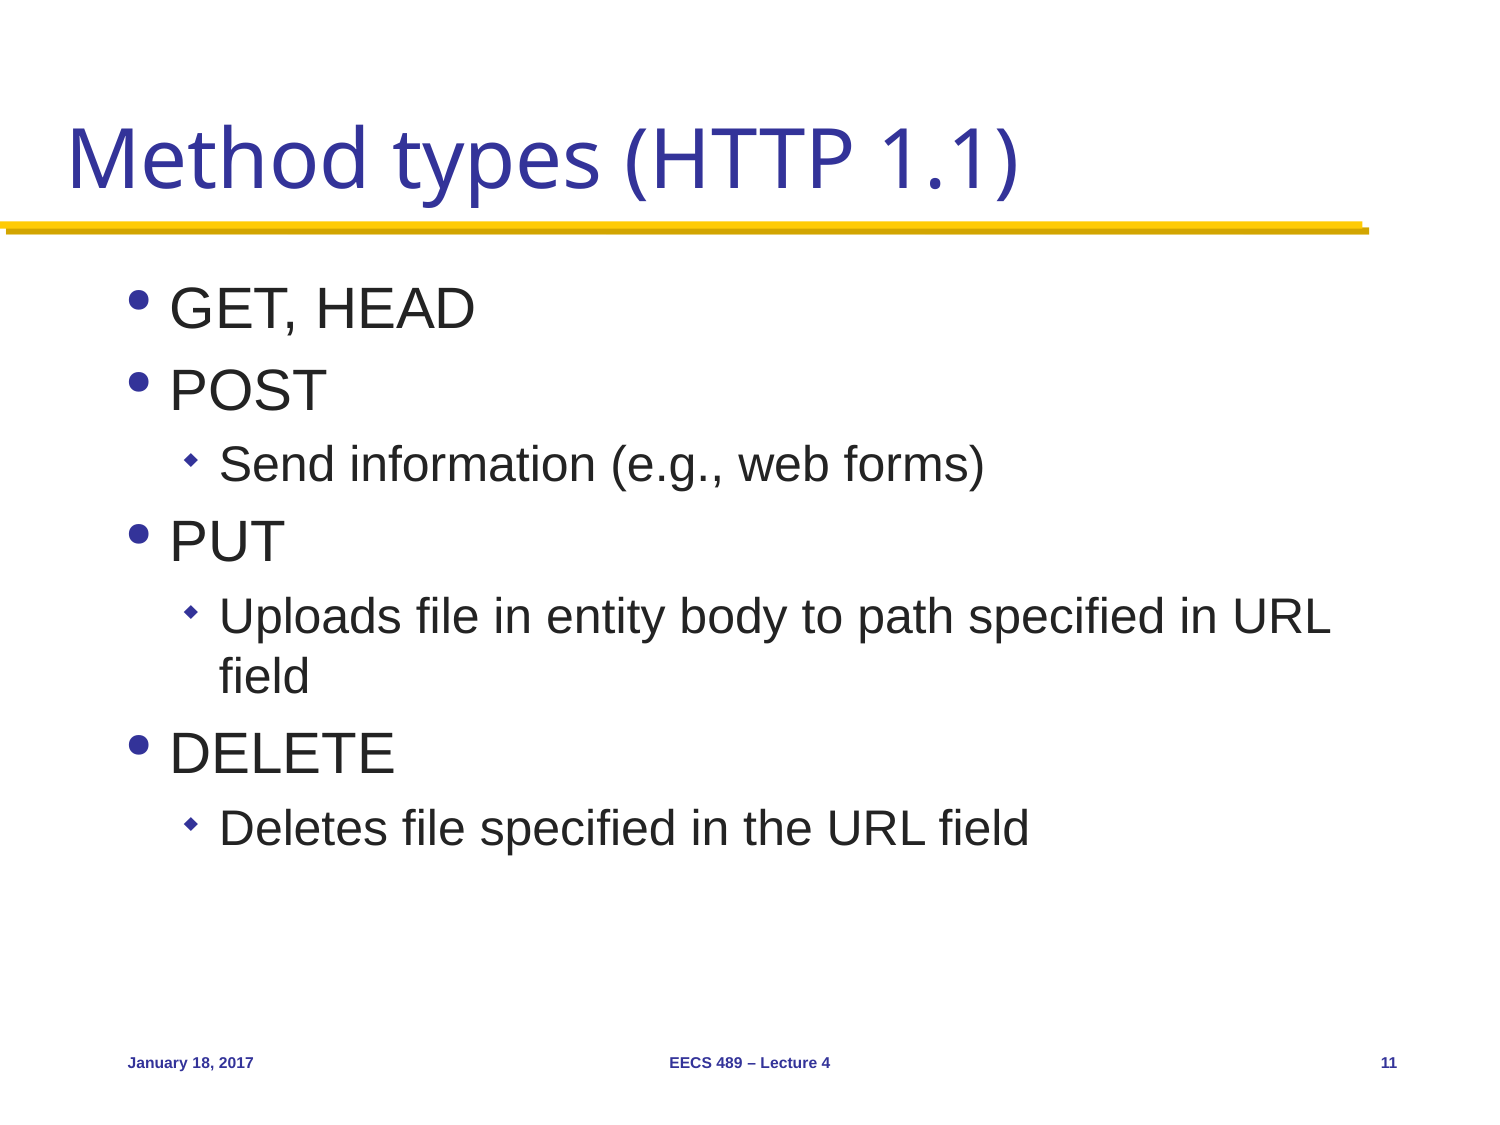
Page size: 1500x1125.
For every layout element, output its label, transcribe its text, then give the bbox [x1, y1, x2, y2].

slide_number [112, 1024, 426, 1101]
list GET, HEAD POST Send information (e.g., web forms) PUT Uploads file in entity body to path specified in URL field DELETE Deletes file specified in the URL field [112, 262, 1413, 988]
footer EECS 489 – Lecture 4 [512, 1024, 988, 1101]
title Method types (HTTP 1.1) [49, 24, 1451, 213]
slide_number 11 [1312, 1024, 1413, 1101]
